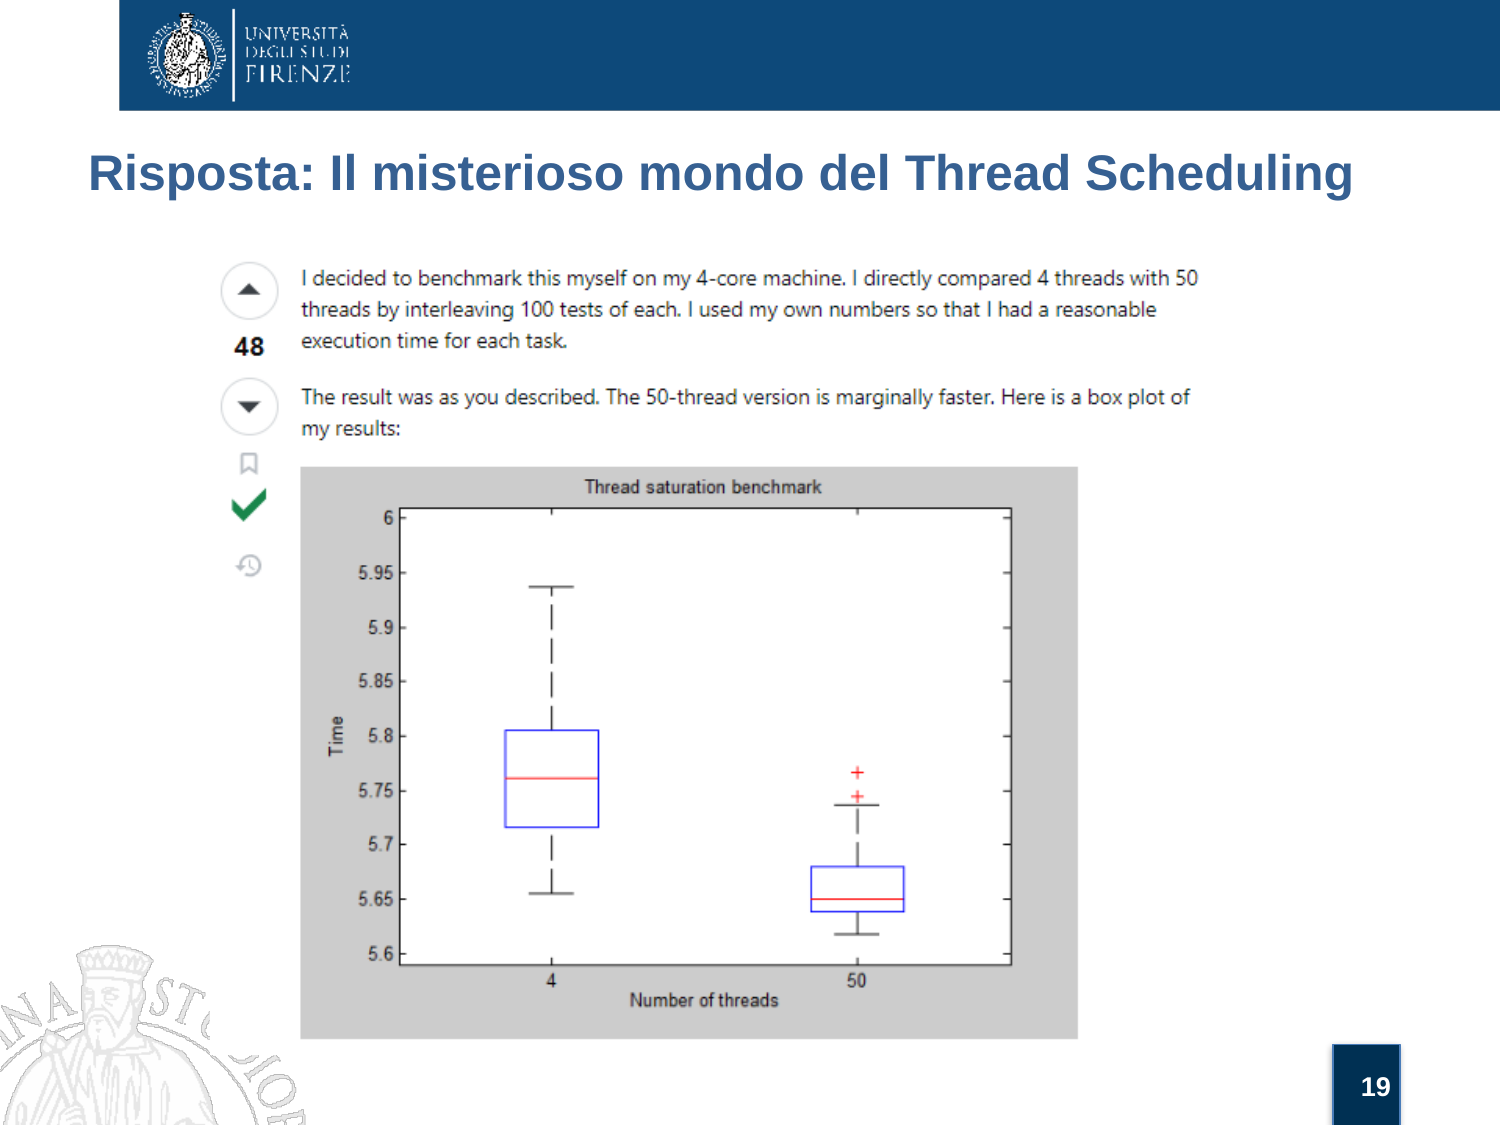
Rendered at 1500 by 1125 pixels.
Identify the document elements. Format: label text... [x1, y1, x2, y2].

slide_number ‹#› [1247, 1044, 1406, 1125]
picture [0, 0, 1500, 1125]
title Risposta: Il misterioso mondo del Thread Scheduling [73, 125, 1373, 209]
